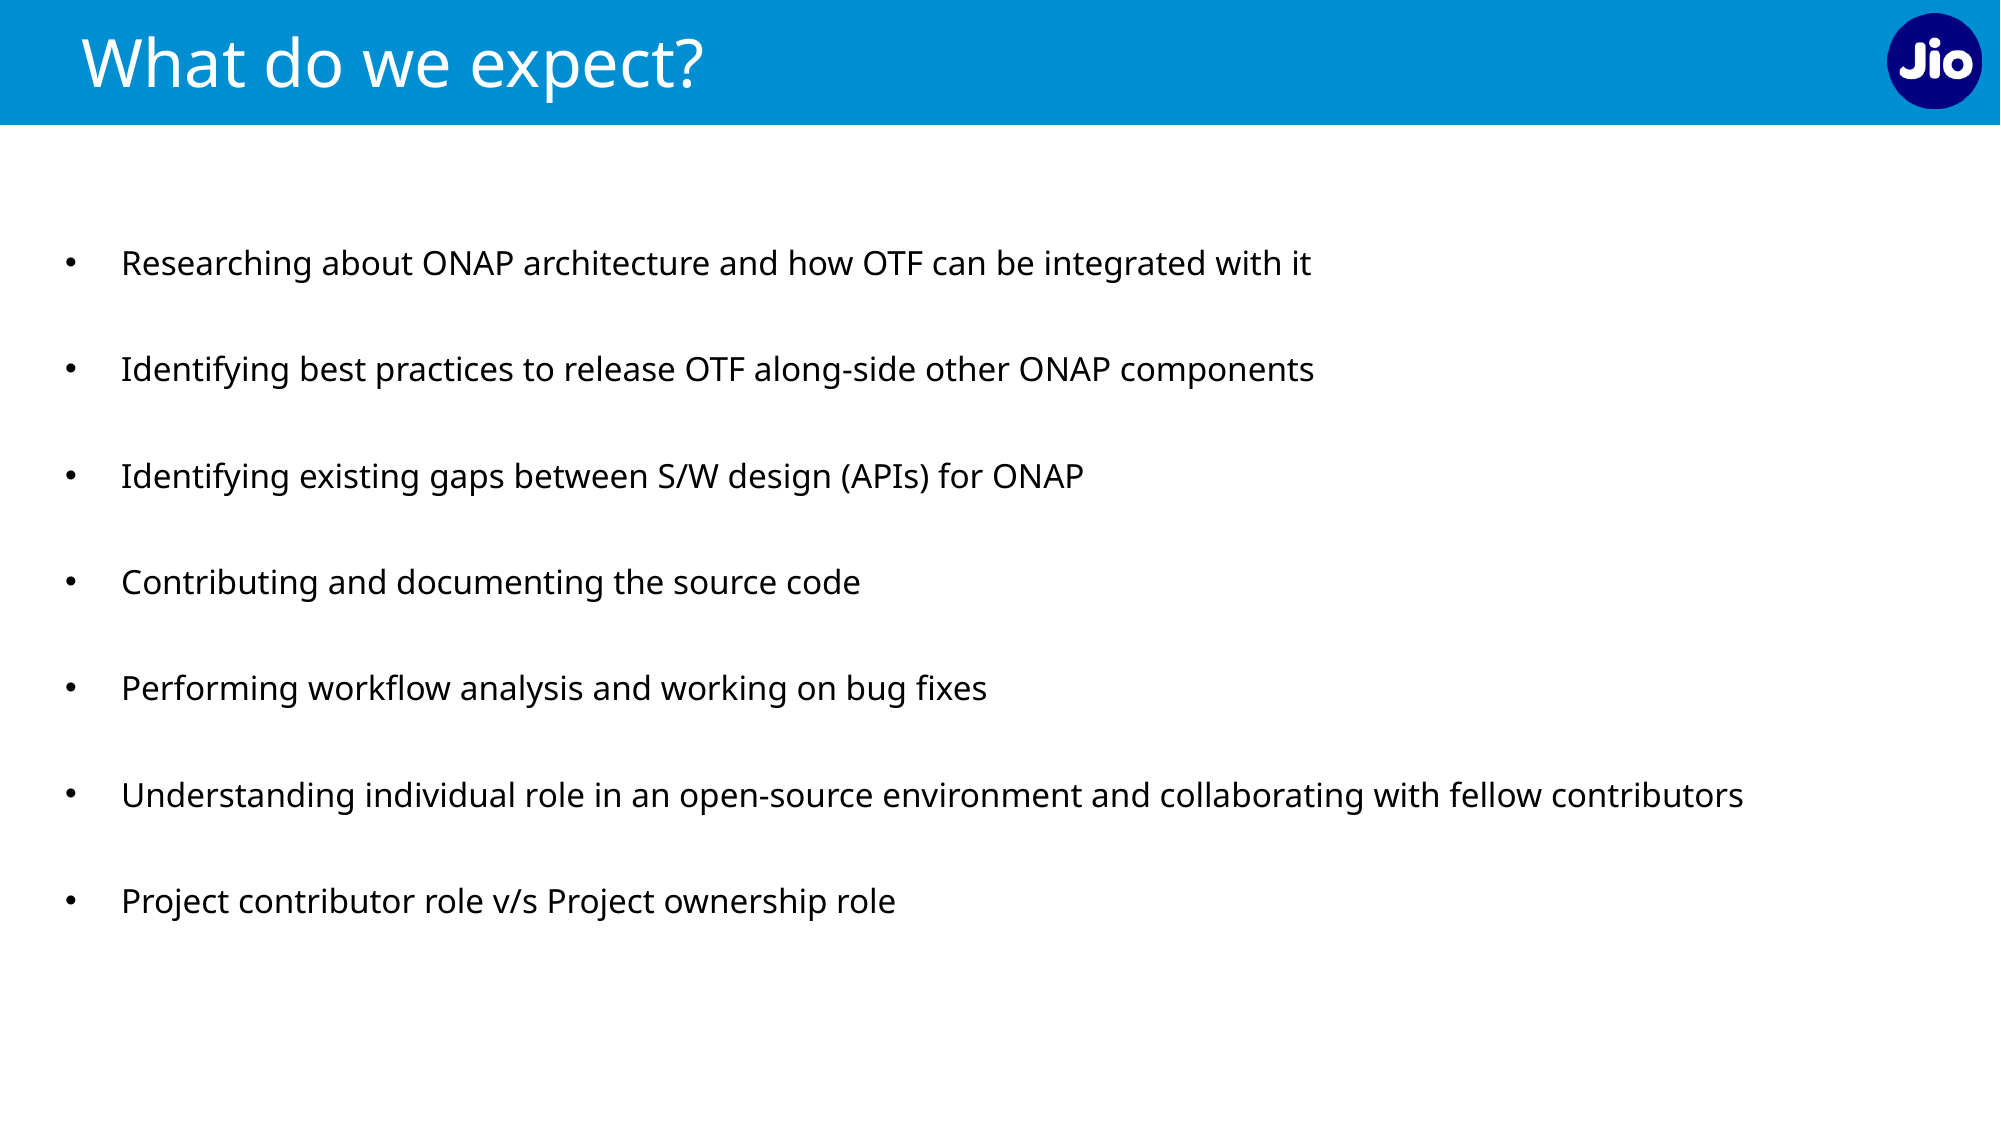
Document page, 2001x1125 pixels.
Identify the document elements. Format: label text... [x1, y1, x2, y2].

list Researching about ONAP architecture and how OTF can be integrated with it Identifying best practices to release OTF along-side other ONAP components Identifying existing gaps between S/W design (APIs) for ONAP Contributing and documenting the source code Performing workflow analysis and working on bug fixes Understanding individual role in an open-source environment and collaborating with fellow contributors Project contributor role v/s Project ownership role [50, 174, 1950, 1025]
picture [1888, 14, 1981, 108]
list What do we expect? [66, 12, 1834, 109]
